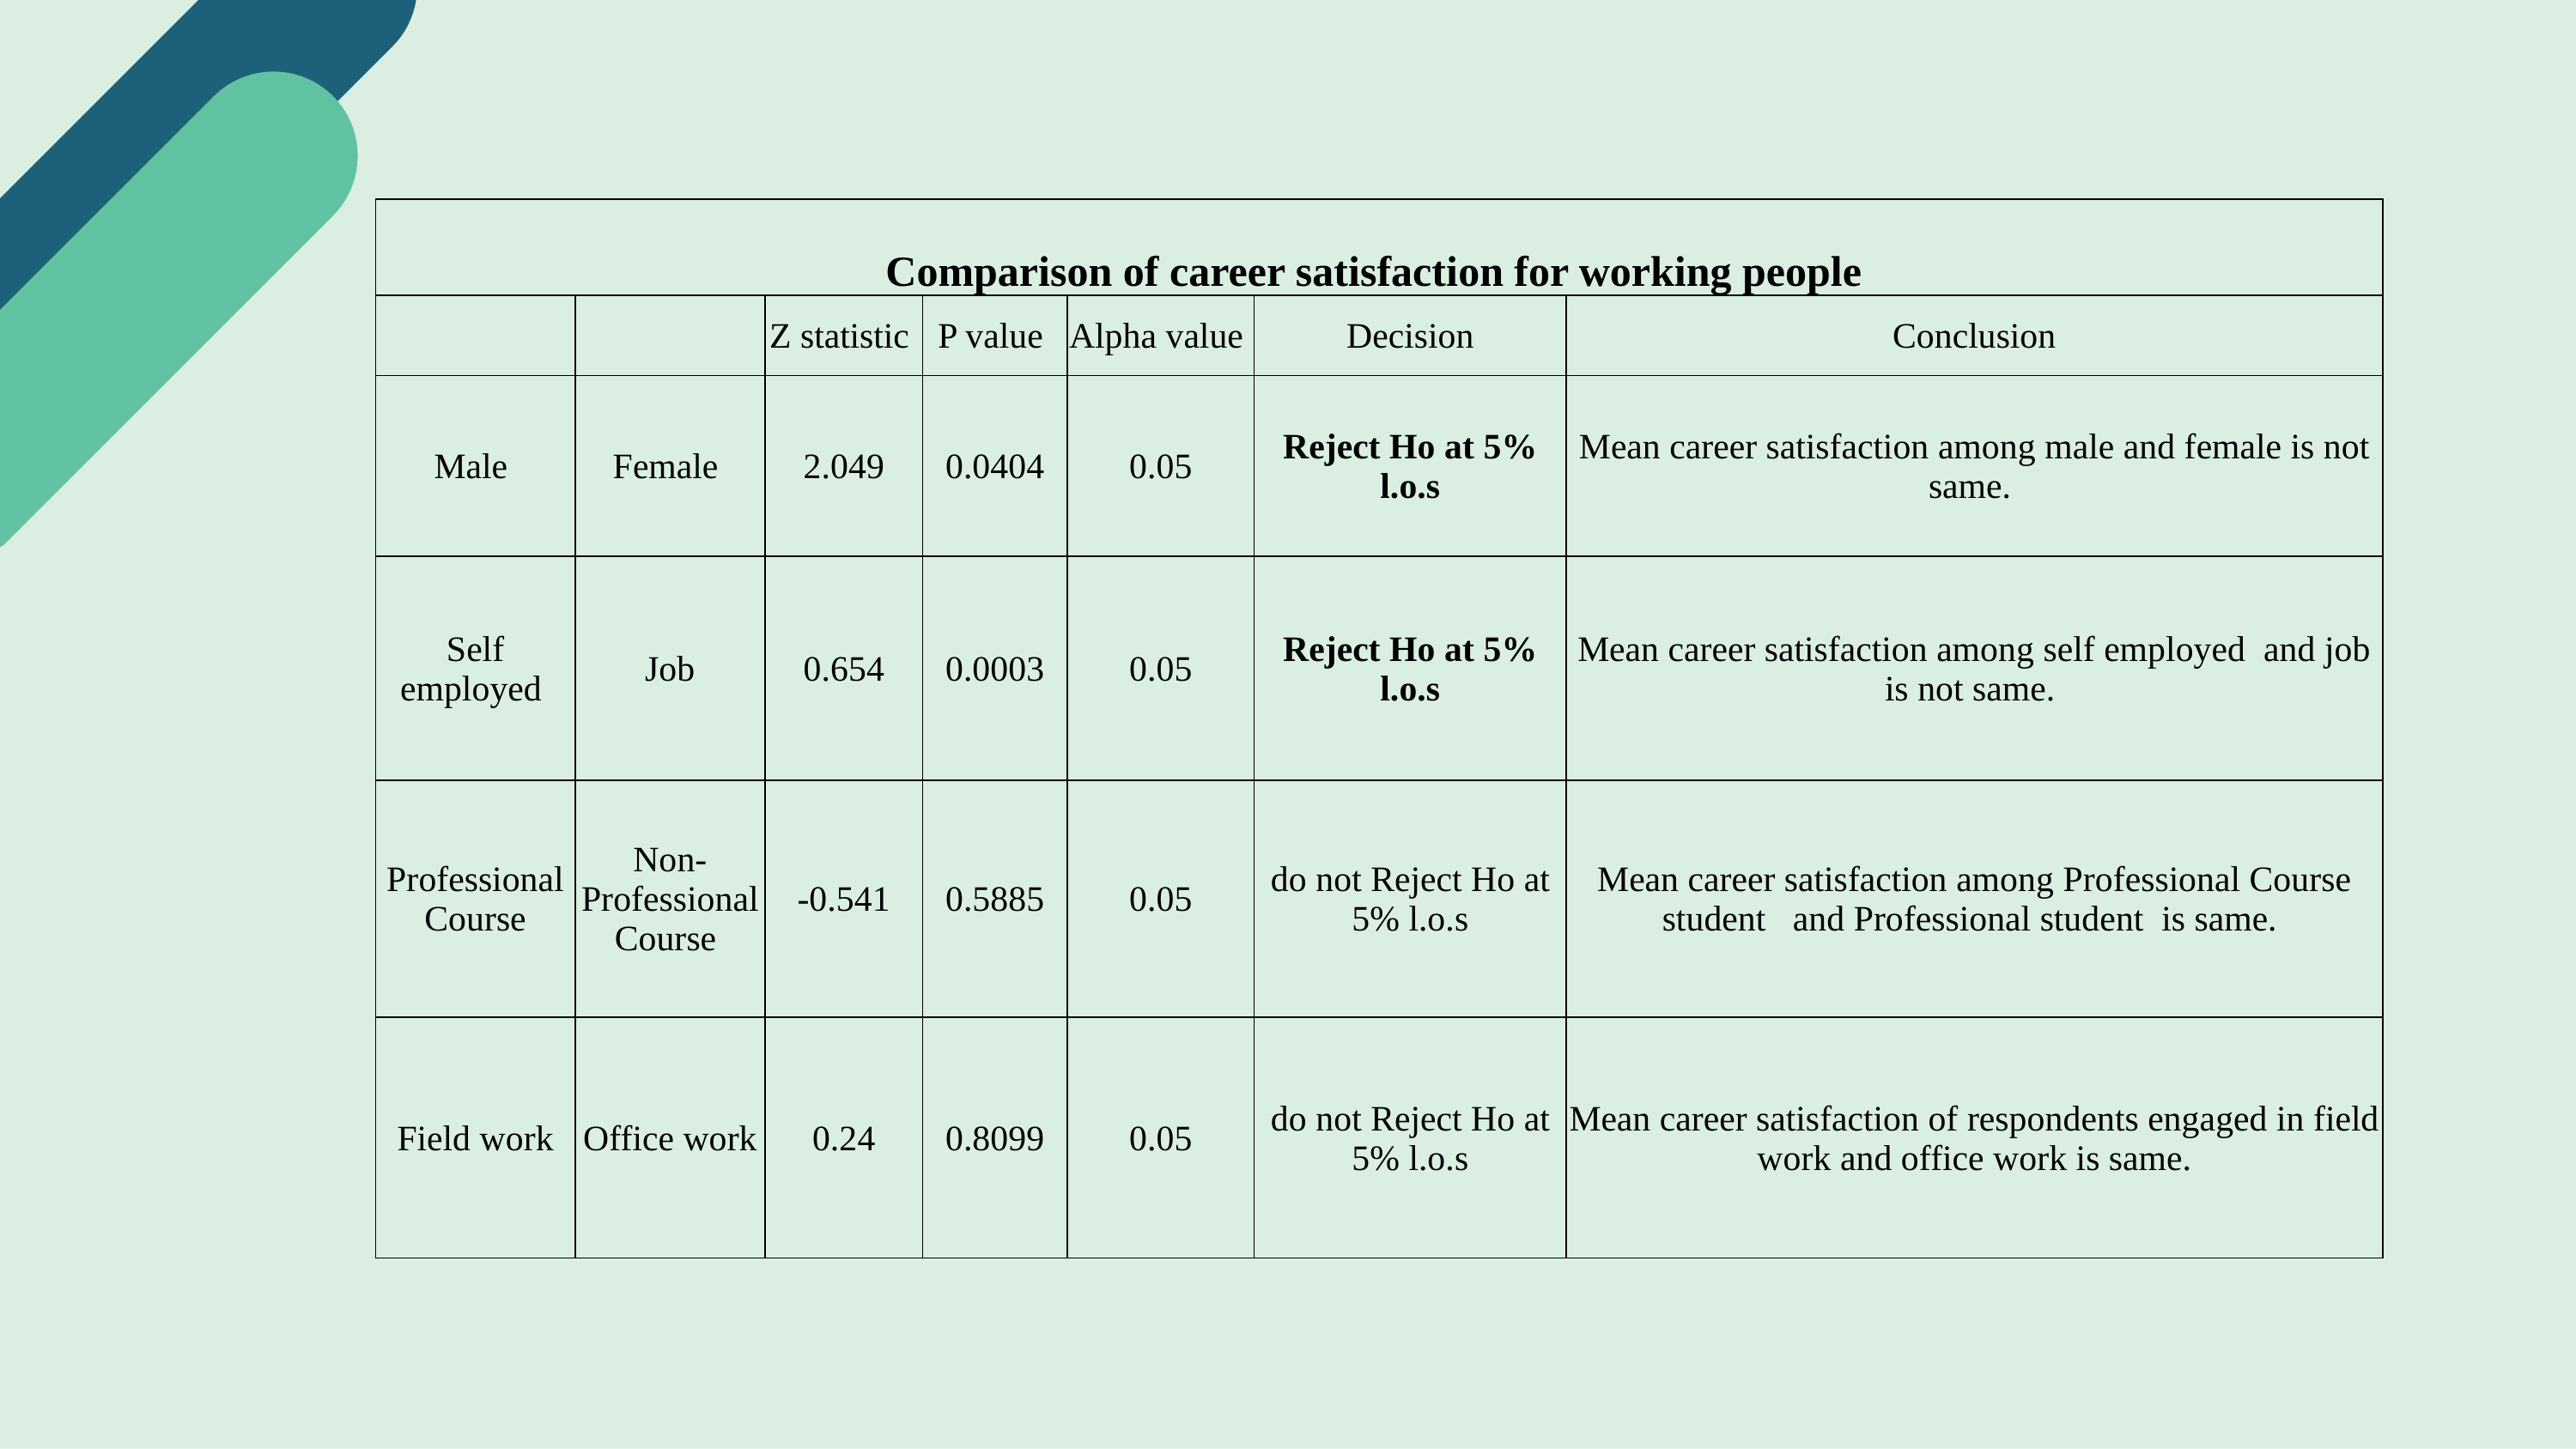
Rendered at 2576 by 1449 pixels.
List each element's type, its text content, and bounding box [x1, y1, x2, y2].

table_cell do not Reject Ho at 5% l.o.s [1255, 1018, 1565, 1258]
table_cell Conclusion [1567, 296, 2382, 375]
table_cell 2.049 [766, 376, 922, 555]
table_cell 0.8099 [923, 1018, 1066, 1258]
table_cell Self employed [376, 557, 574, 779]
table_cell Non- Professional Course [576, 781, 764, 1016]
table_cell Alpha value [1068, 296, 1254, 375]
table_cell Z statistic [766, 296, 922, 375]
table_cell 0.5885 [923, 781, 1066, 1016]
table_cell Office work [576, 1018, 764, 1258]
table_cell do not Reject Ho at 5% l.o.s [1255, 781, 1565, 1016]
table_cell 0.05 [1068, 781, 1254, 1016]
table_cell Mean career satisfaction of respondents engaged in field work and office work is same. [1567, 1018, 2382, 1258]
table_cell 0.0003 [923, 557, 1066, 779]
table_cell Decision [1255, 296, 1565, 375]
table_header Comparison of career satisfaction for working people [419, 200, 2382, 294]
table_cell 0.654 [766, 557, 922, 779]
table_cell 0.05 [1068, 557, 1254, 779]
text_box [0, 0, 416, 549]
table_cell Reject Ho at 5% l.o.s [1255, 376, 1565, 555]
table_cell 0.0404 [923, 376, 1066, 555]
table_cell Mean career satisfaction among Professional Course student and Professional student is same. [1567, 781, 2382, 1016]
table_cell Reject Ho at 5% l.o.s [1255, 557, 1565, 779]
table_cell P value [923, 296, 1066, 375]
table_cell [419, 296, 574, 375]
table_cell Mean career satisfaction among male and female is not same. [1567, 376, 2382, 555]
table_cell Male [414, 376, 574, 555]
table_cell [576, 296, 764, 375]
table_cell Professional Course [376, 781, 574, 1016]
table_cell Job [576, 557, 764, 779]
table_cell -0.541 [766, 781, 922, 1016]
table_cell Female [576, 376, 764, 555]
table_cell 0.05 [1068, 376, 1254, 555]
table_cell Mean career satisfaction among self employed and job is not same. [1567, 557, 2382, 779]
table_cell 0.24 [766, 1018, 922, 1258]
table_cell 0.05 [1068, 1018, 1254, 1258]
table_cell Field work [376, 1018, 574, 1258]
